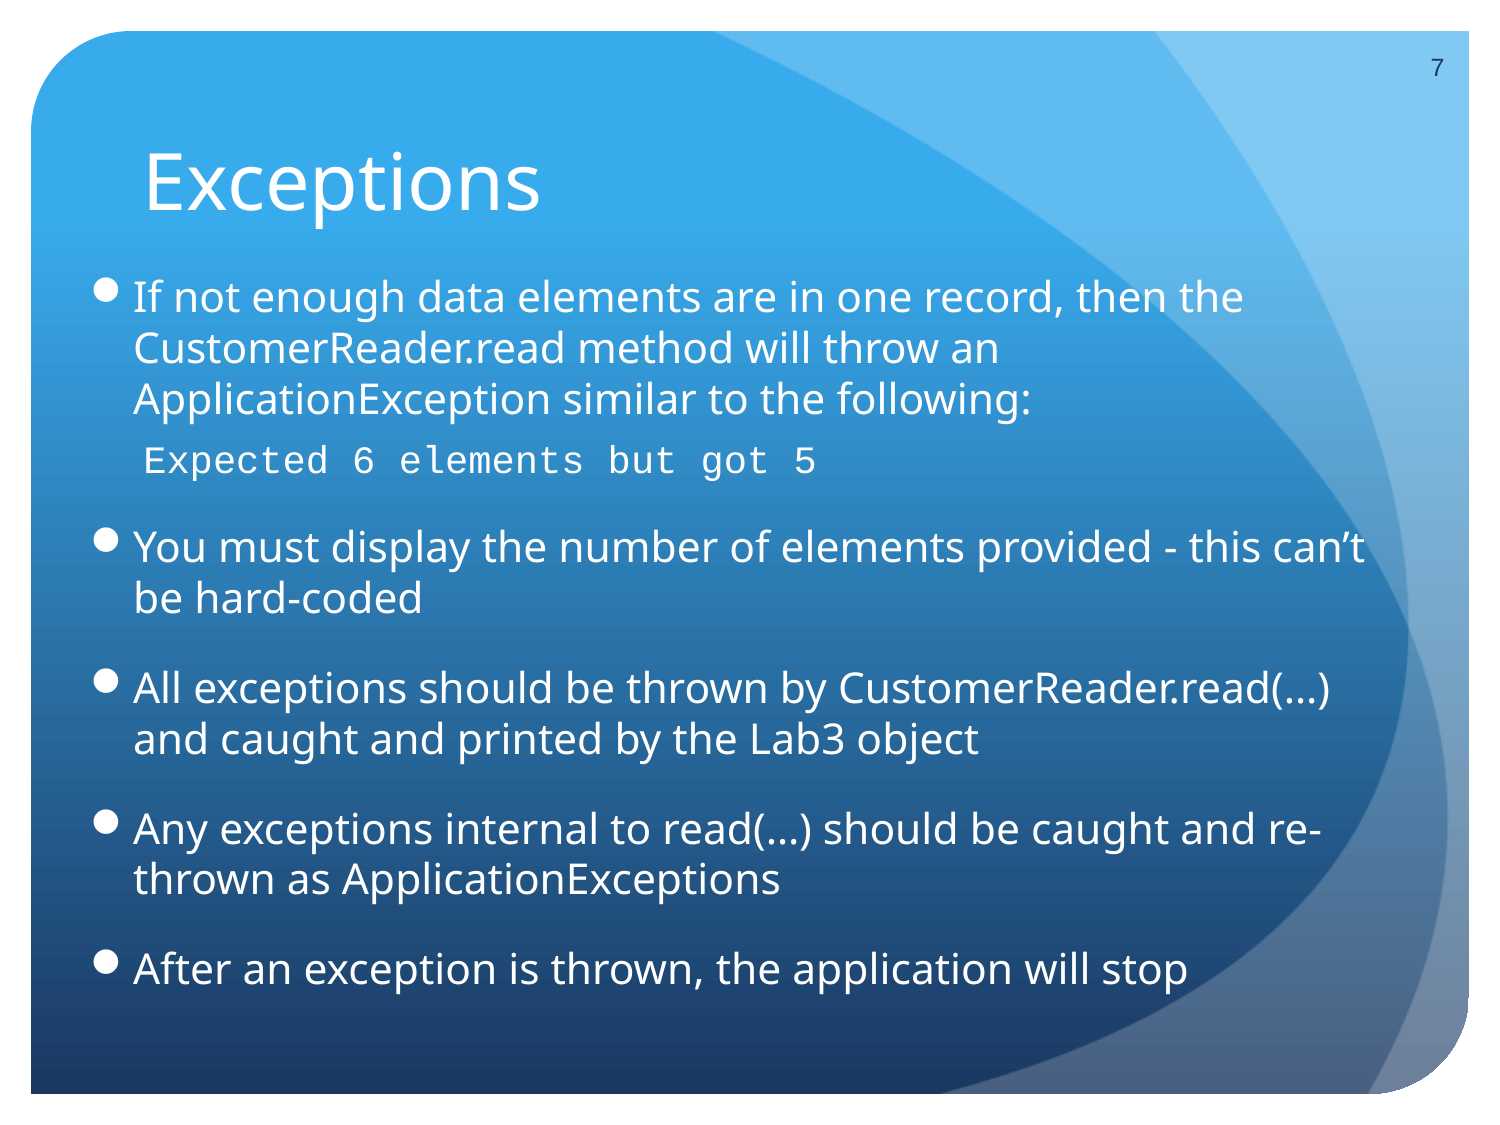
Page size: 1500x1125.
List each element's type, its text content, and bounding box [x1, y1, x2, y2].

picture [24, 30, 1473, 1094]
slide_number 7 [1378, 36, 1460, 96]
list If not enough data elements are in one record, then the CustomerReader.read method will throw an ApplicationException similar to the following: Expected 6 elements but got 5 You must display the number of elements provided - this can’t be hard-coded All exceptions should be thrown by CustomerReader.read(…) and caught and printed by the Lab3 object Any exceptions internal to read(…) should be caught and re-thrown as ApplicationExceptions After an exception is thrown, the application will stop [75, 262, 1428, 1005]
title Exceptions [127, 62, 1372, 234]
